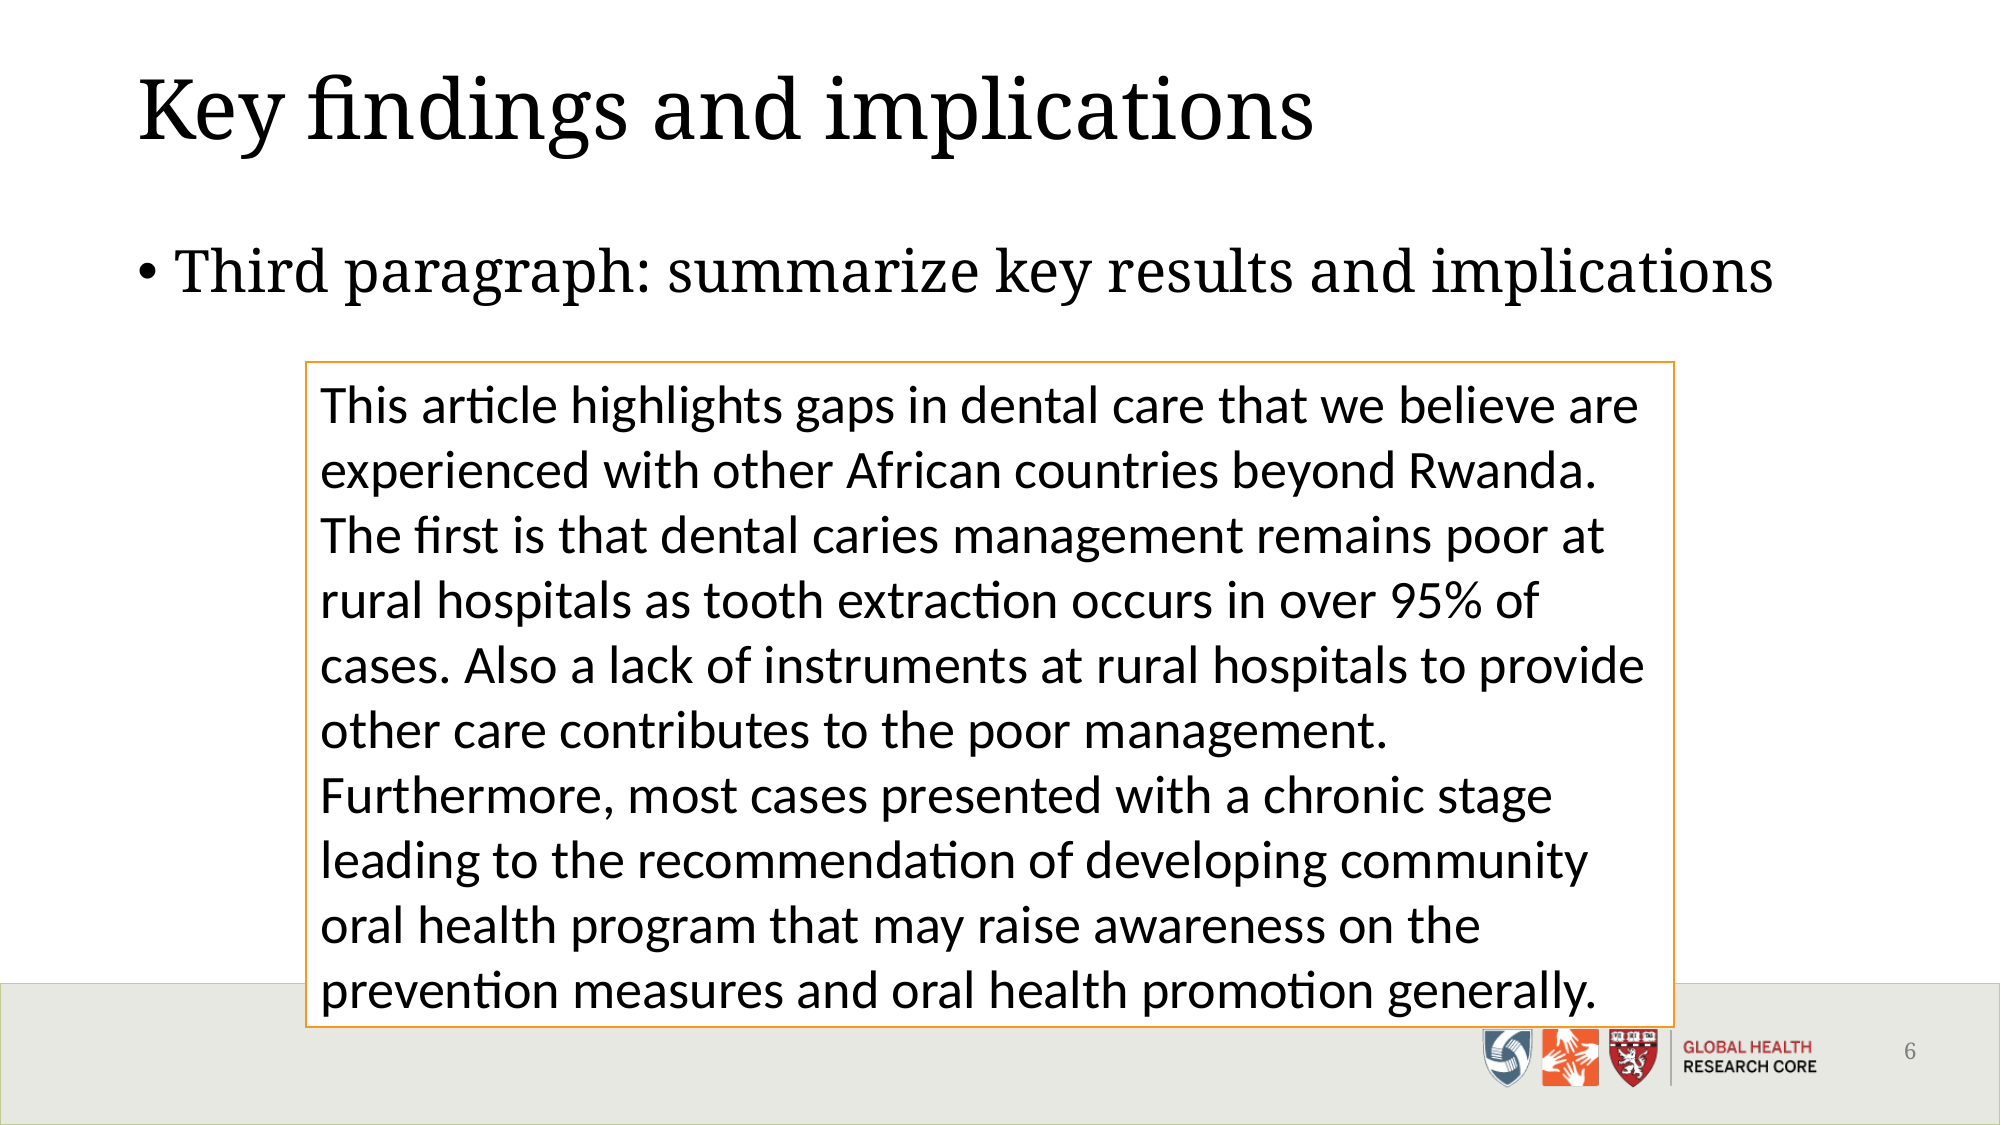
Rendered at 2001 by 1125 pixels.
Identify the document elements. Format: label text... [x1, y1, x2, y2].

text_box This article highlights gaps in dental care that we believe are experienced with other African countries beyond Rwanda. The first is that dental caries management remains poor at rural hospitals as tooth extraction occurs in over 95% of cases. Also a lack of instruments at rural hospitals to provide other care contributes to the poor management. Furthermore, most cases presented with a chronic stage leading to the recommendation of developing community oral health program that may raise awareness on the prevention measures and oral health promotion generally. [305, 361, 1675, 1028]
picture [1482, 1029, 1859, 1113]
list Third paragraph: summarize key results and implications [137, 234, 1863, 949]
title Key findings and implications [137, 59, 1843, 193]
